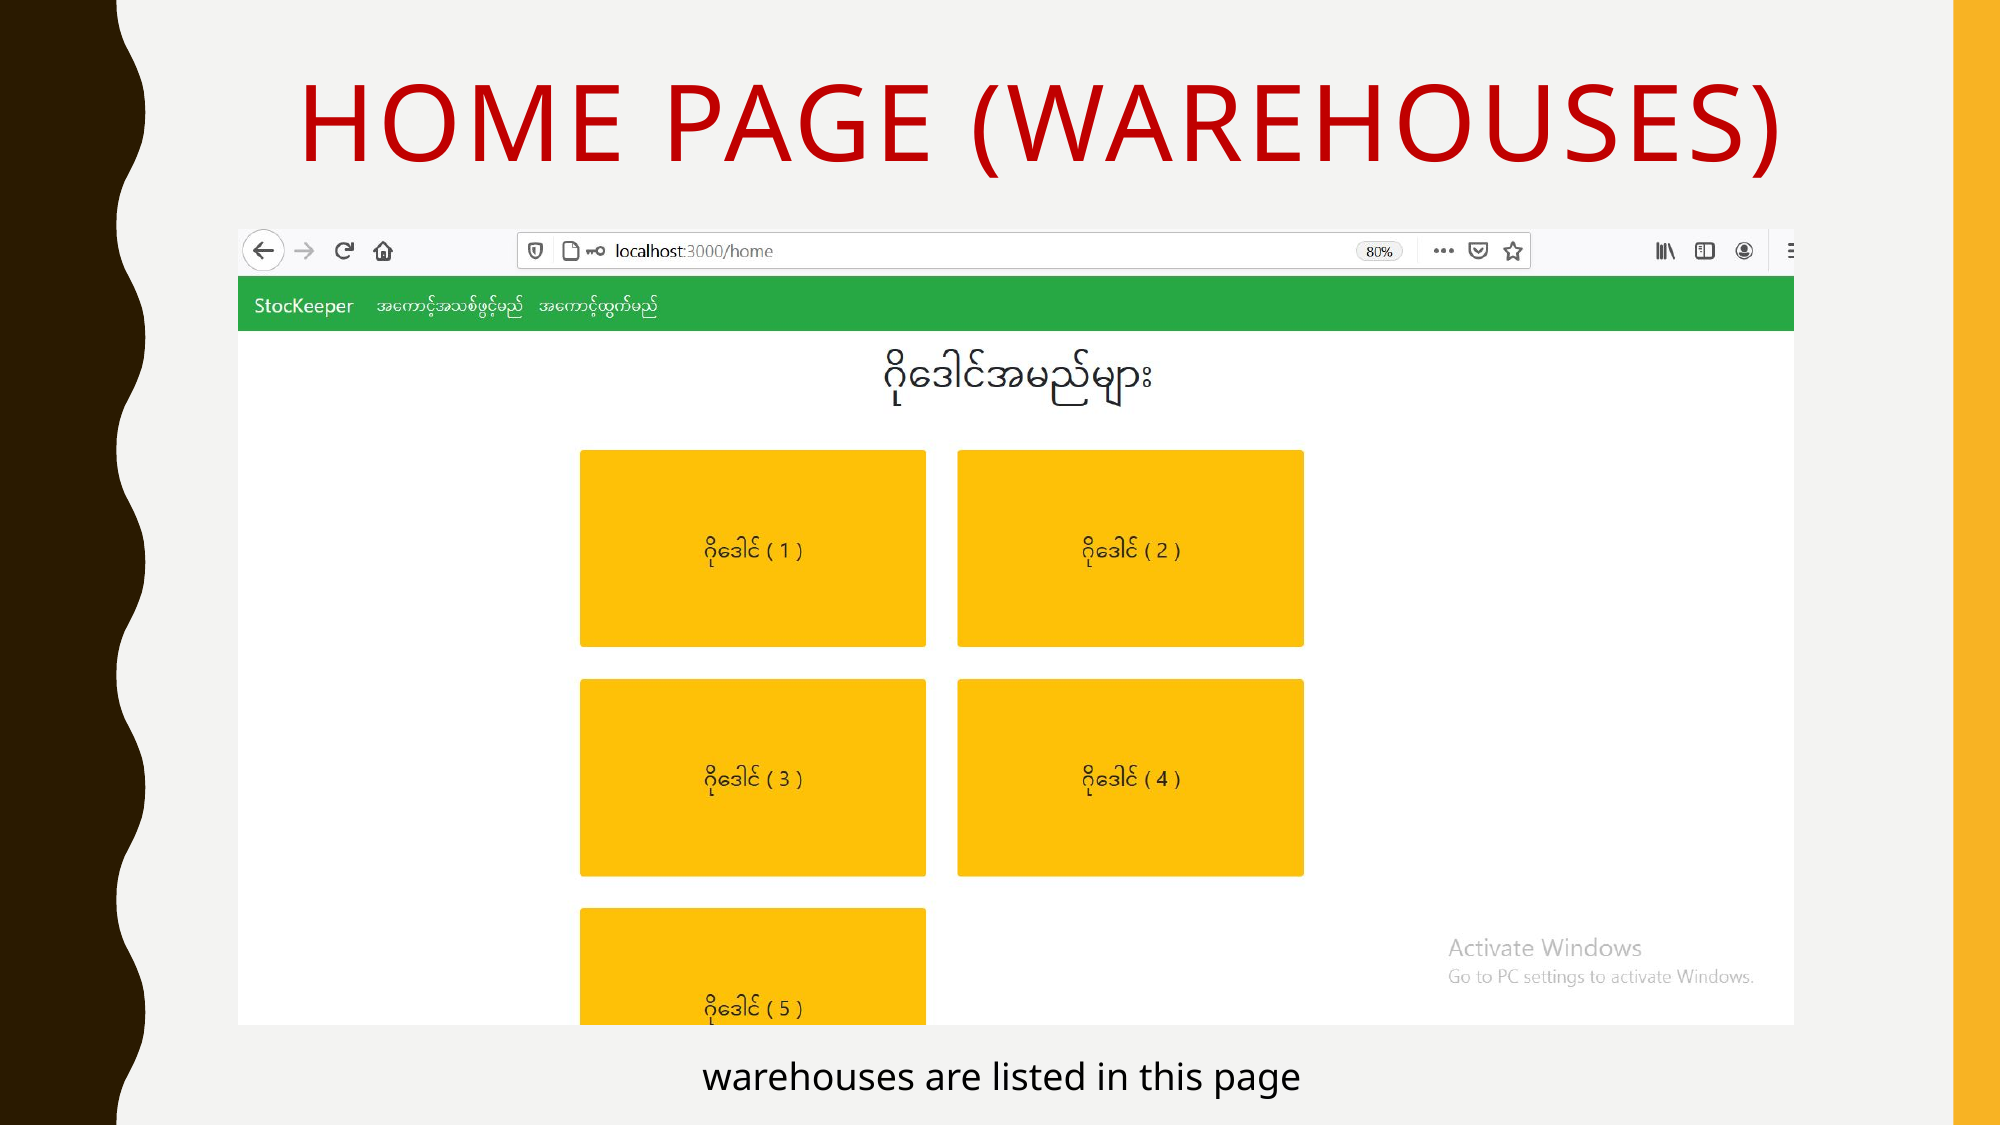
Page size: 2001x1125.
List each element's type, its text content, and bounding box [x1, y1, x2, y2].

text_box warehouses are listed in this page [219, 1045, 1786, 1106]
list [238, 229, 1794, 1025]
title Home Page (warehouses) [205, 62, 1875, 308]
